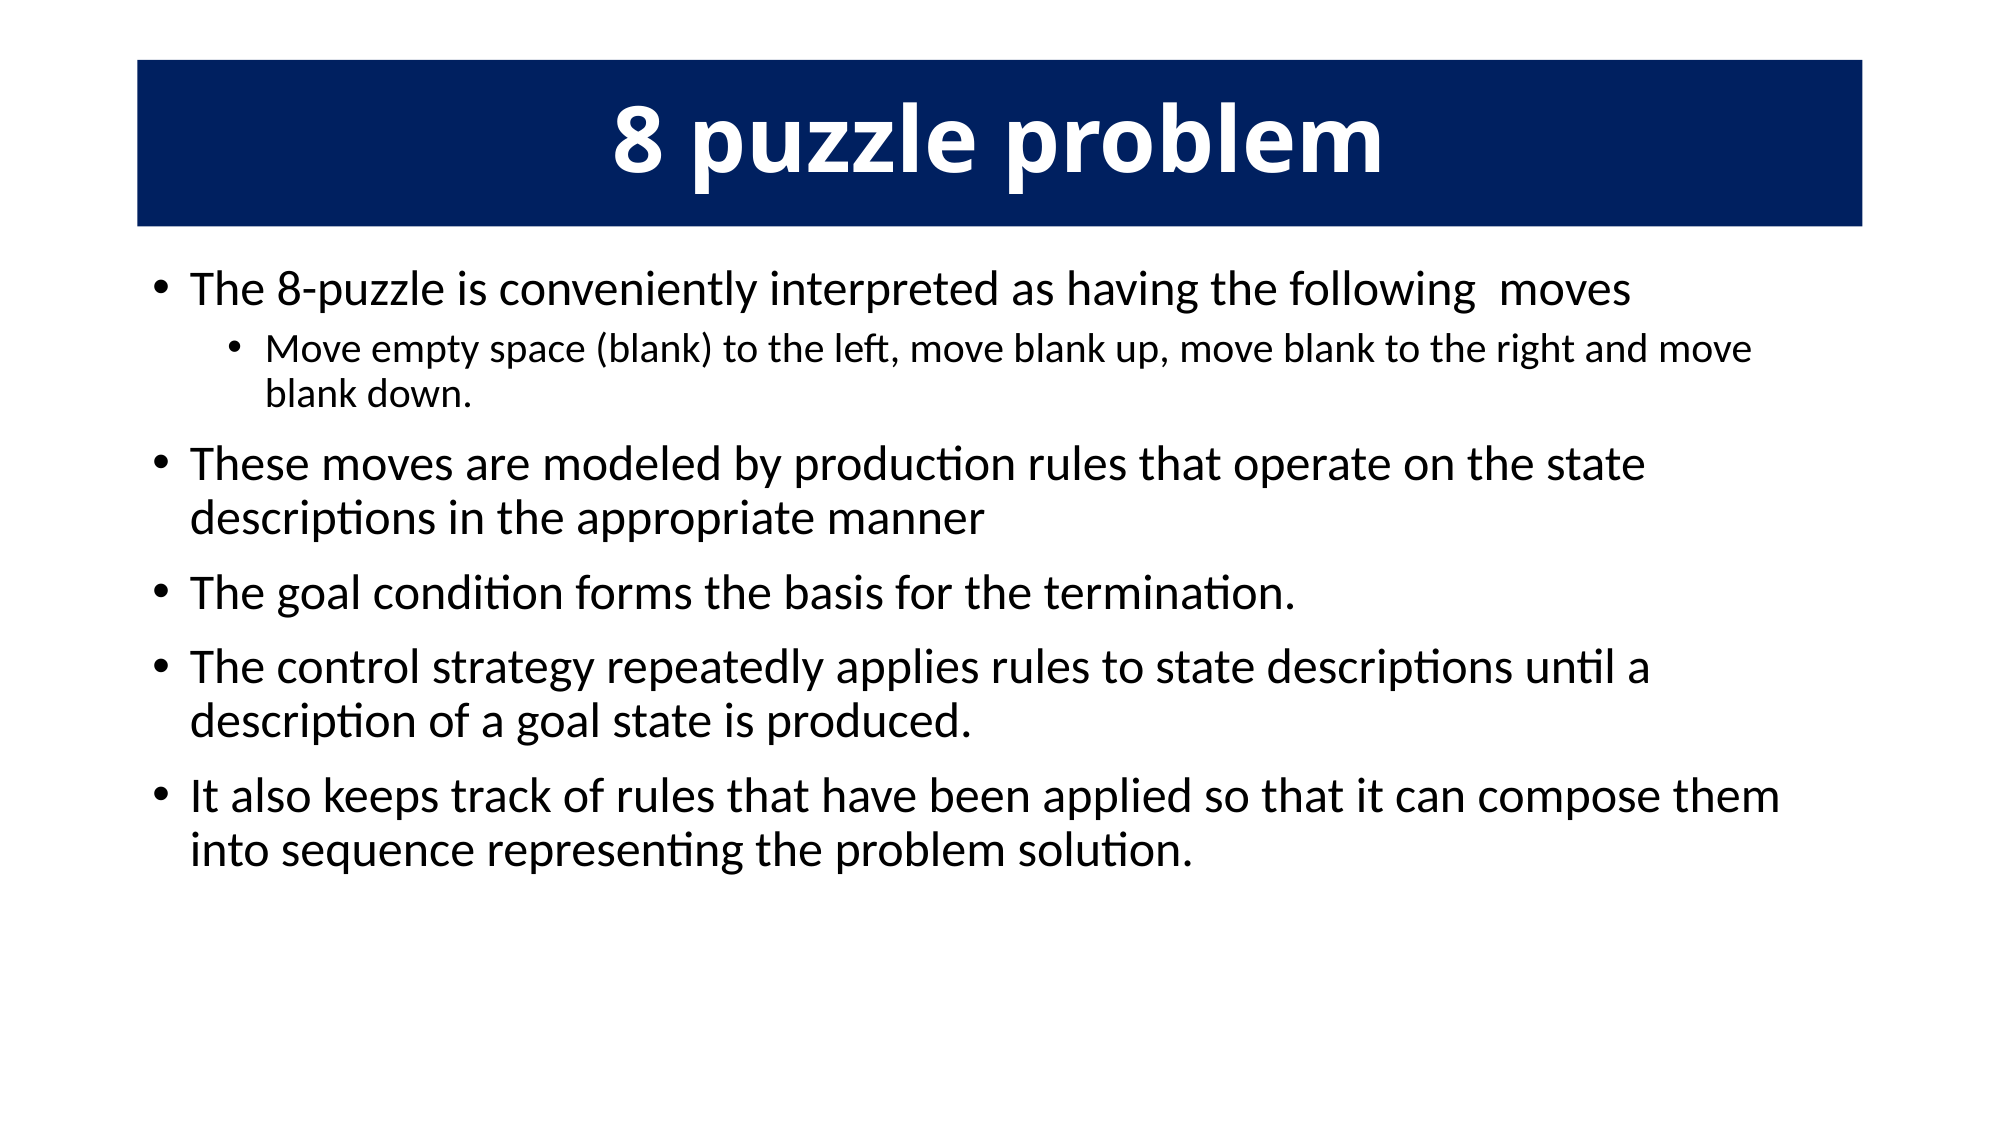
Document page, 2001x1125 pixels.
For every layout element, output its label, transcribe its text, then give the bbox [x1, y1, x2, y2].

list The 8-puzzle is conveniently interpreted as having the following moves Move empty space (blank) to the left, move blank up, move blank to the right and move blank down. These moves are modeled by production rules that operate on the state descriptions in the appropriate manner The goal condition forms the basis for the termination. The control strategy repeatedly applies rules to state descriptions until a description of a goal state is produced. It also keeps track of rules that have been applied so that it can compose them into sequence representing the problem solution. [137, 254, 1863, 1040]
title 8 puzzle problem [137, 59, 1863, 227]
